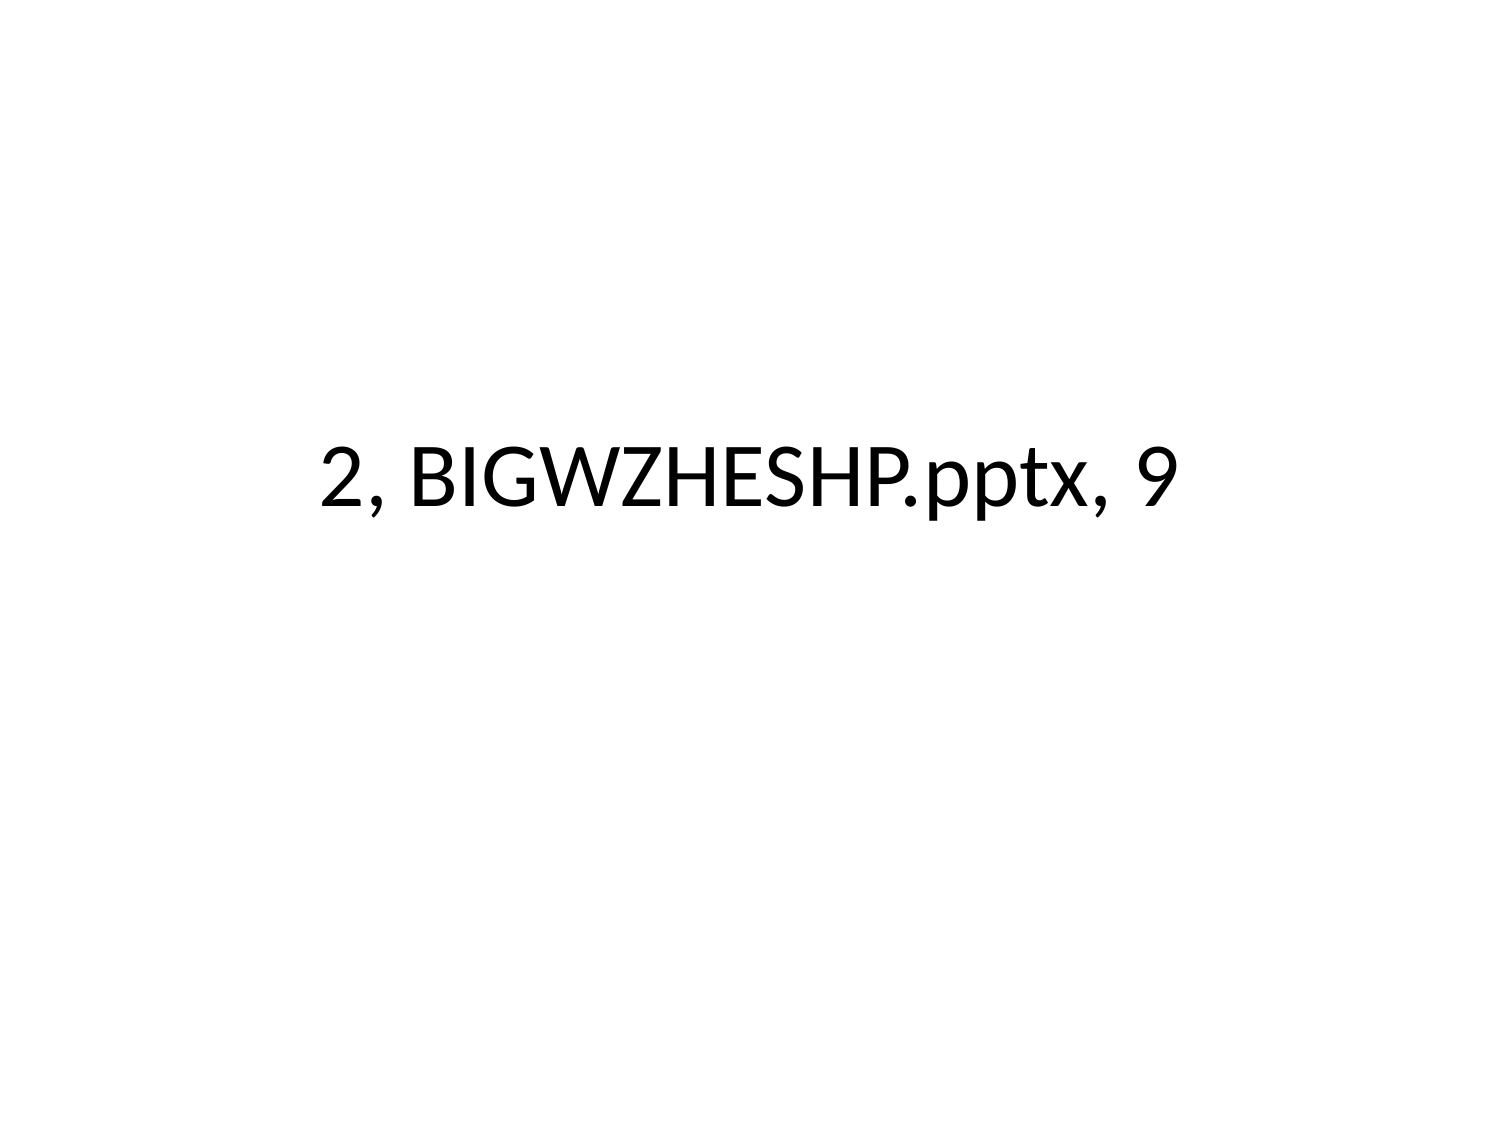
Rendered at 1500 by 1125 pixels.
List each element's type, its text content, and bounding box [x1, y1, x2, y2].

title 2, BIGWZHESHP.pptx, 9 [112, 349, 1388, 591]
